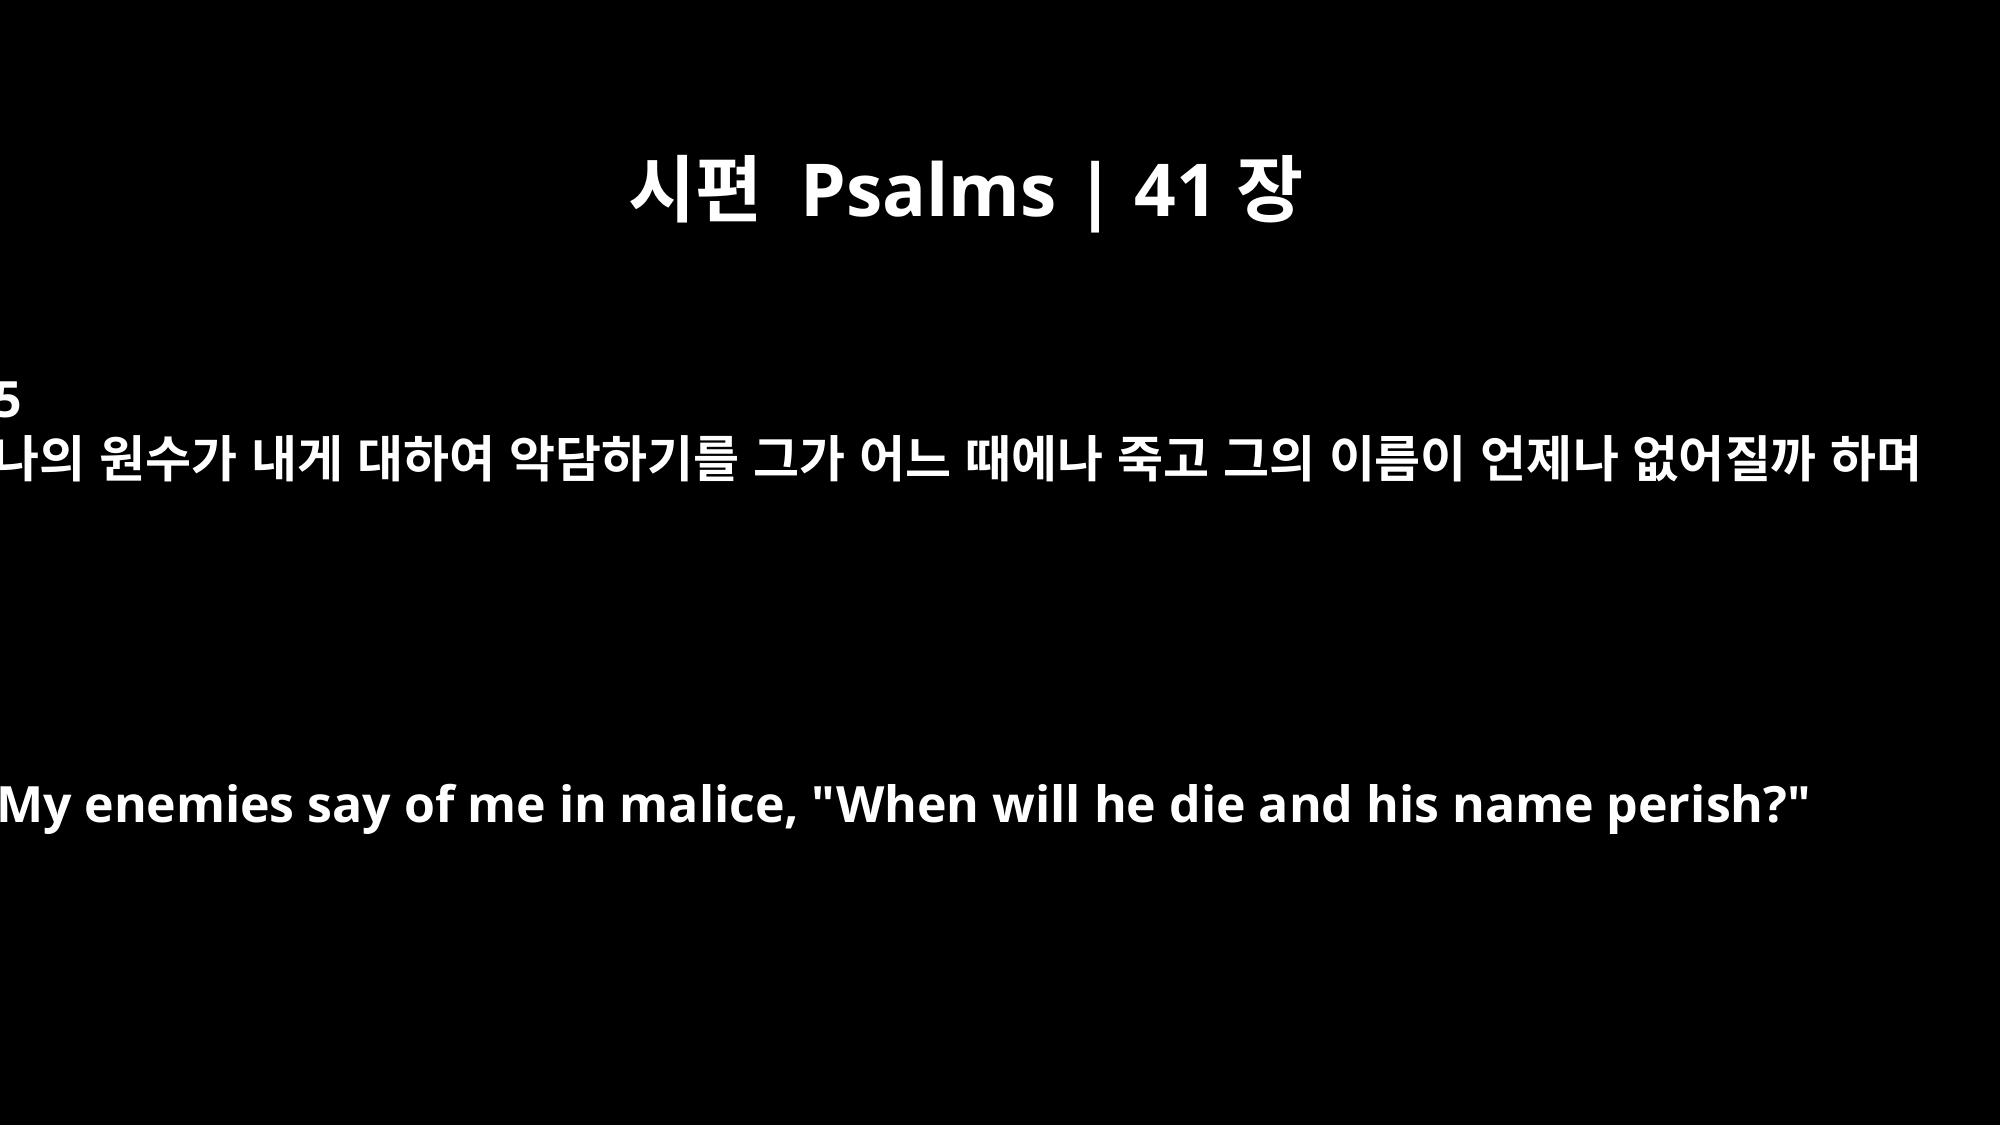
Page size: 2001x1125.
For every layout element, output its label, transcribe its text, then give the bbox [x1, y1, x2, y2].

text_box My enemies say of me in malice, "When will he die and his name perish?" [0, 764, 1827, 840]
text_box 5 나의 원수가 내게 대하여 악담하기를 그가 어느 때에나 죽고 그의 이름이 언제나 없어질까 하며 [0, 359, 1939, 495]
text_box 시편 Psalms | 41장 [613, 136, 1319, 239]
